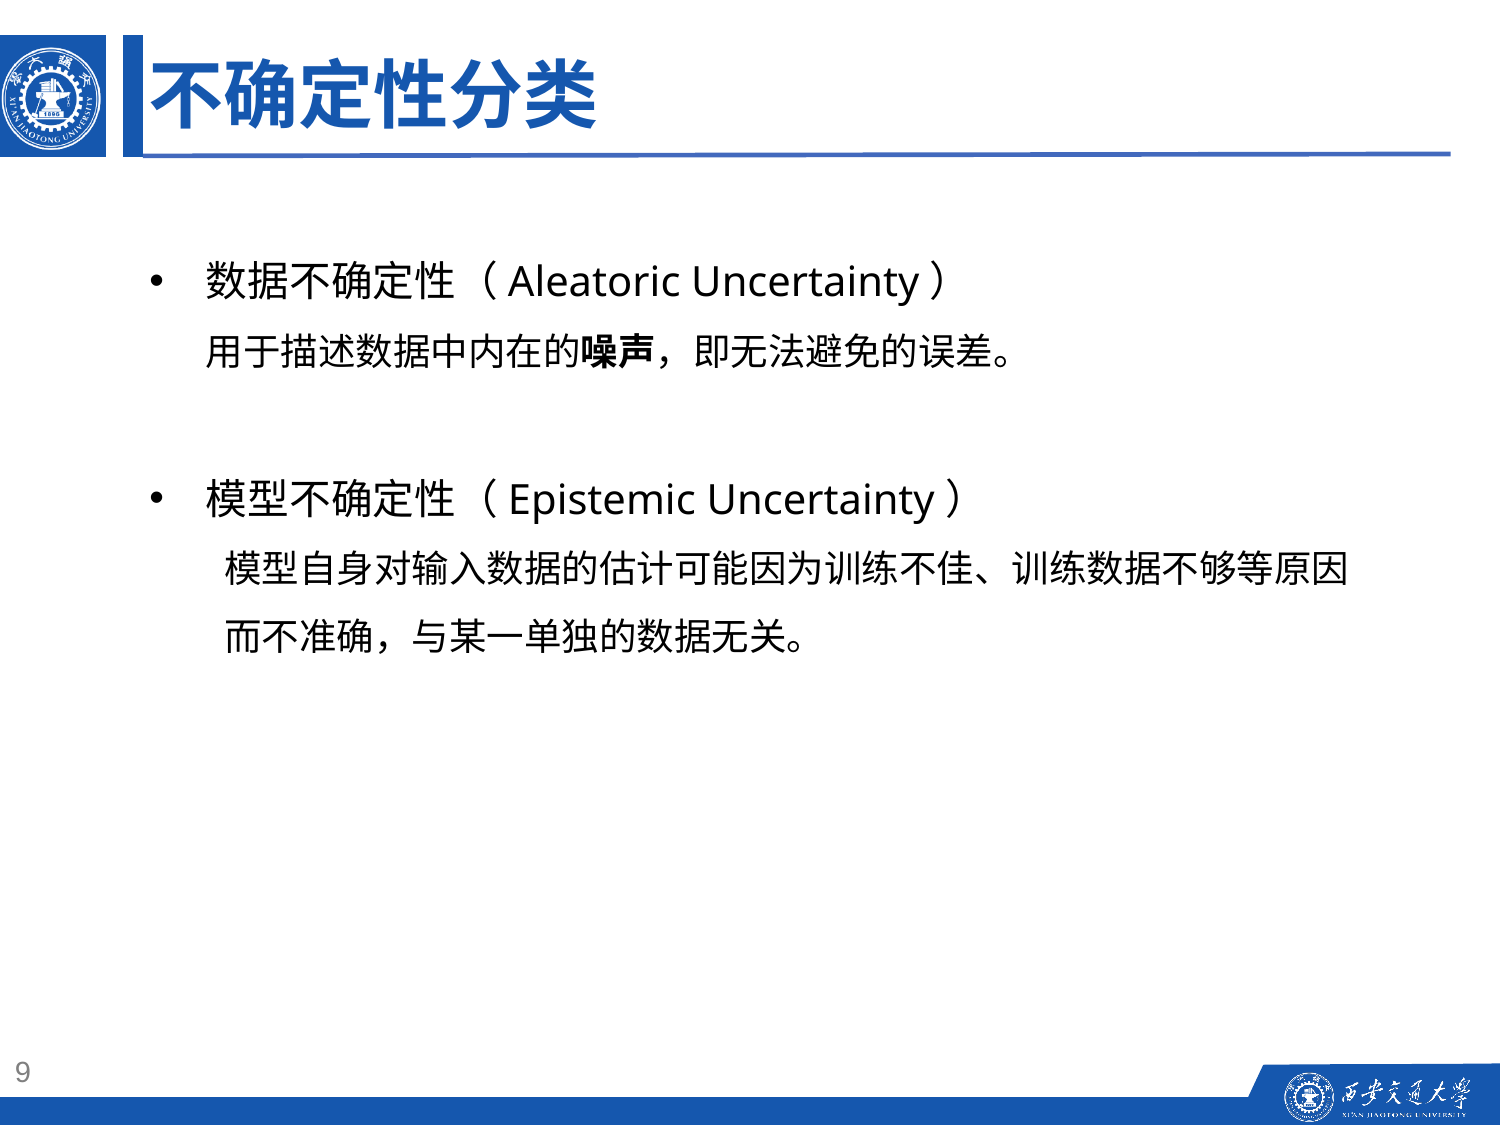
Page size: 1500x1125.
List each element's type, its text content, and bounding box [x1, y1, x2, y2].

text_box 数据不确定性（Aleatoric Uncertainty） 用于描述数据中内在的噪声，即无法避免的误差。 模型不确定性（Epistemic Uncertainty） 模型自身对输入数据的估计可能因为训练不佳、训练数据不够等原因而不准确，与某一单独的数据无关。 [59, 222, 1398, 665]
picture [1, 43, 104, 150]
text_box 不确定性分类 [95, 39, 653, 145]
